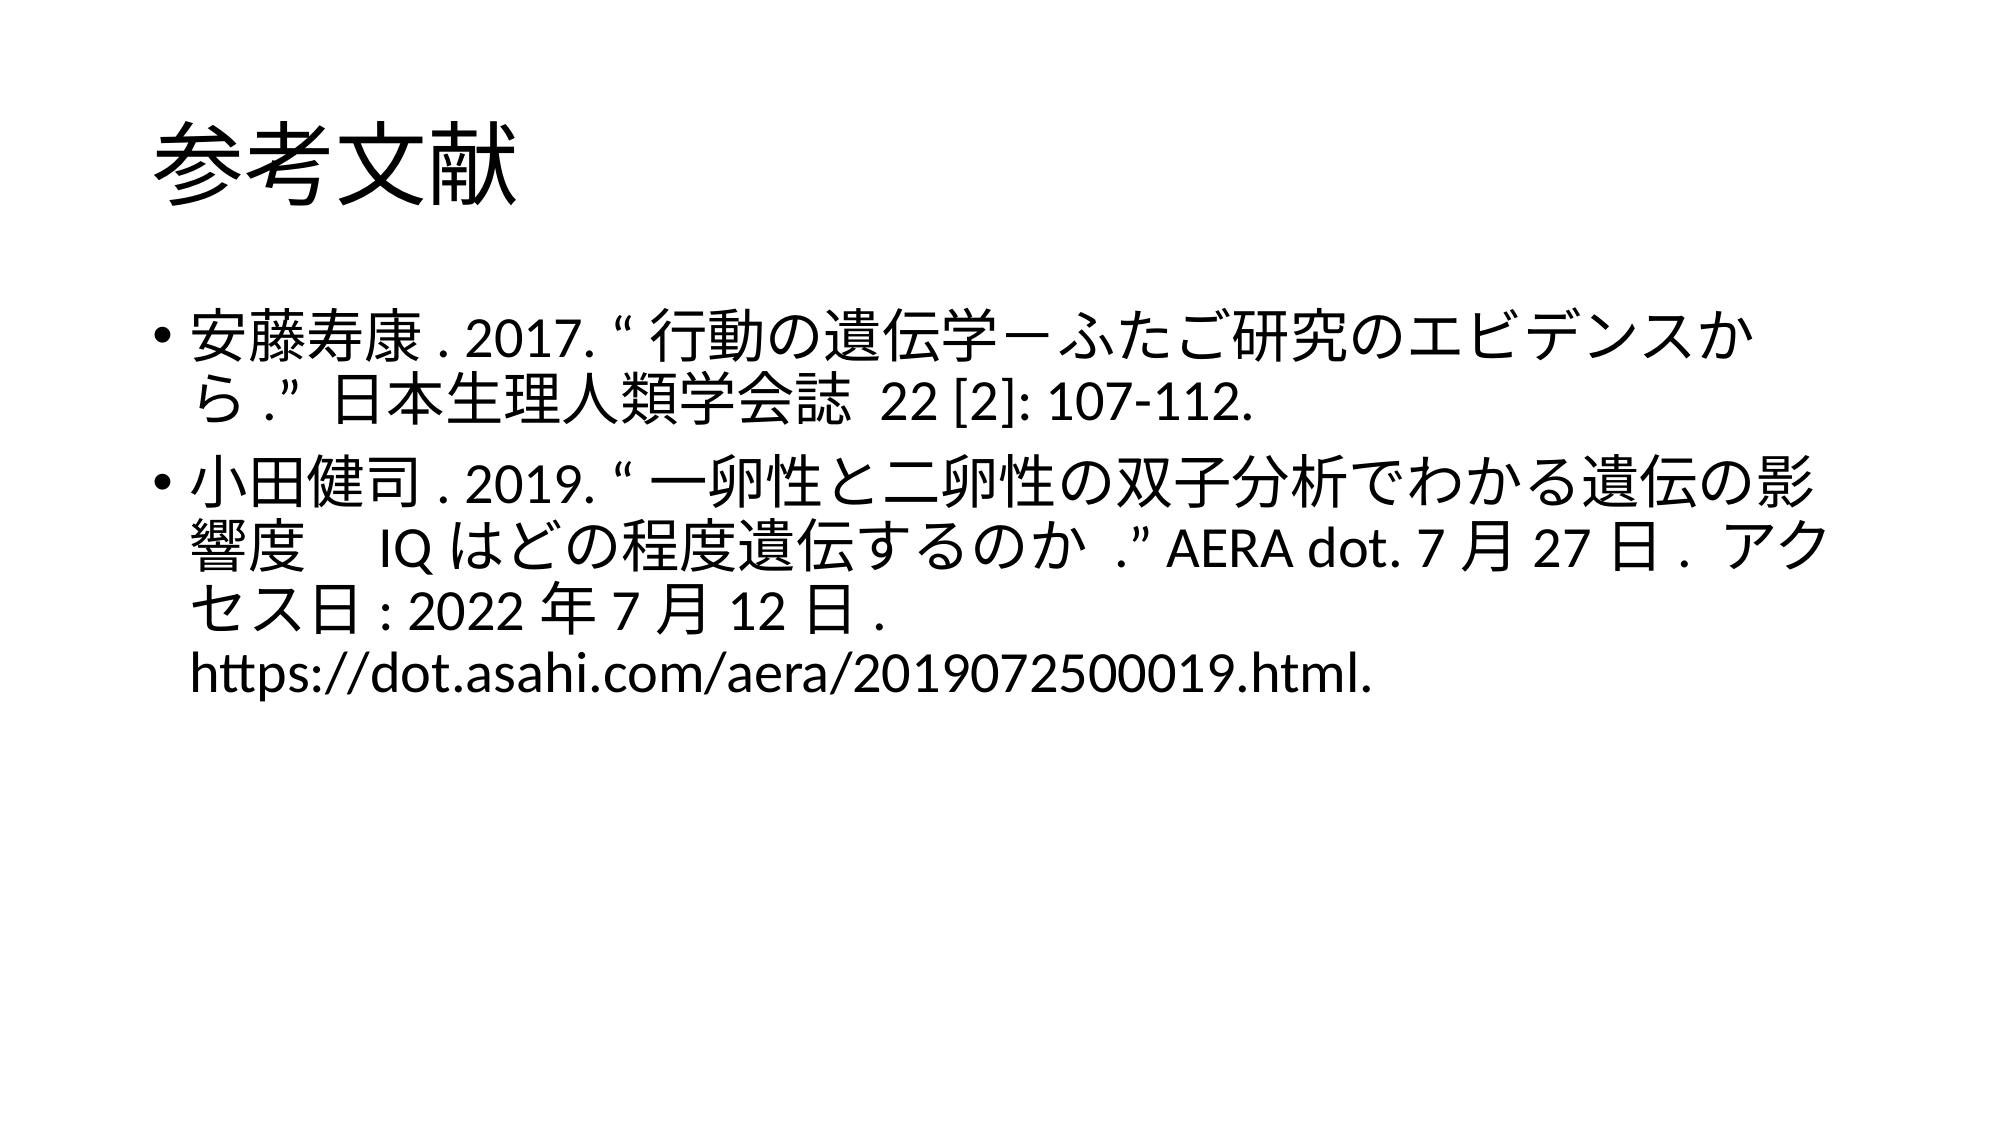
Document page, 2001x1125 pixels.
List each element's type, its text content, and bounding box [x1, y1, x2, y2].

list 安藤寿康. 2017. “行動の遺伝学－ふたご研究のエビデンスから.” 日本生理人類学会誌 22 [2]: 107-112. 小田健司. 2019. “一卵性と二卵性の双子分析でわかる遺伝の影響度 IQはどの程度遺伝するのか .” AERA dot. 7月27日. アクセス日: 2022年7月12日. https://dot.asahi.com/aera/2019072500019.html. [137, 299, 1863, 1014]
title 参考文献 [137, 59, 1863, 278]
